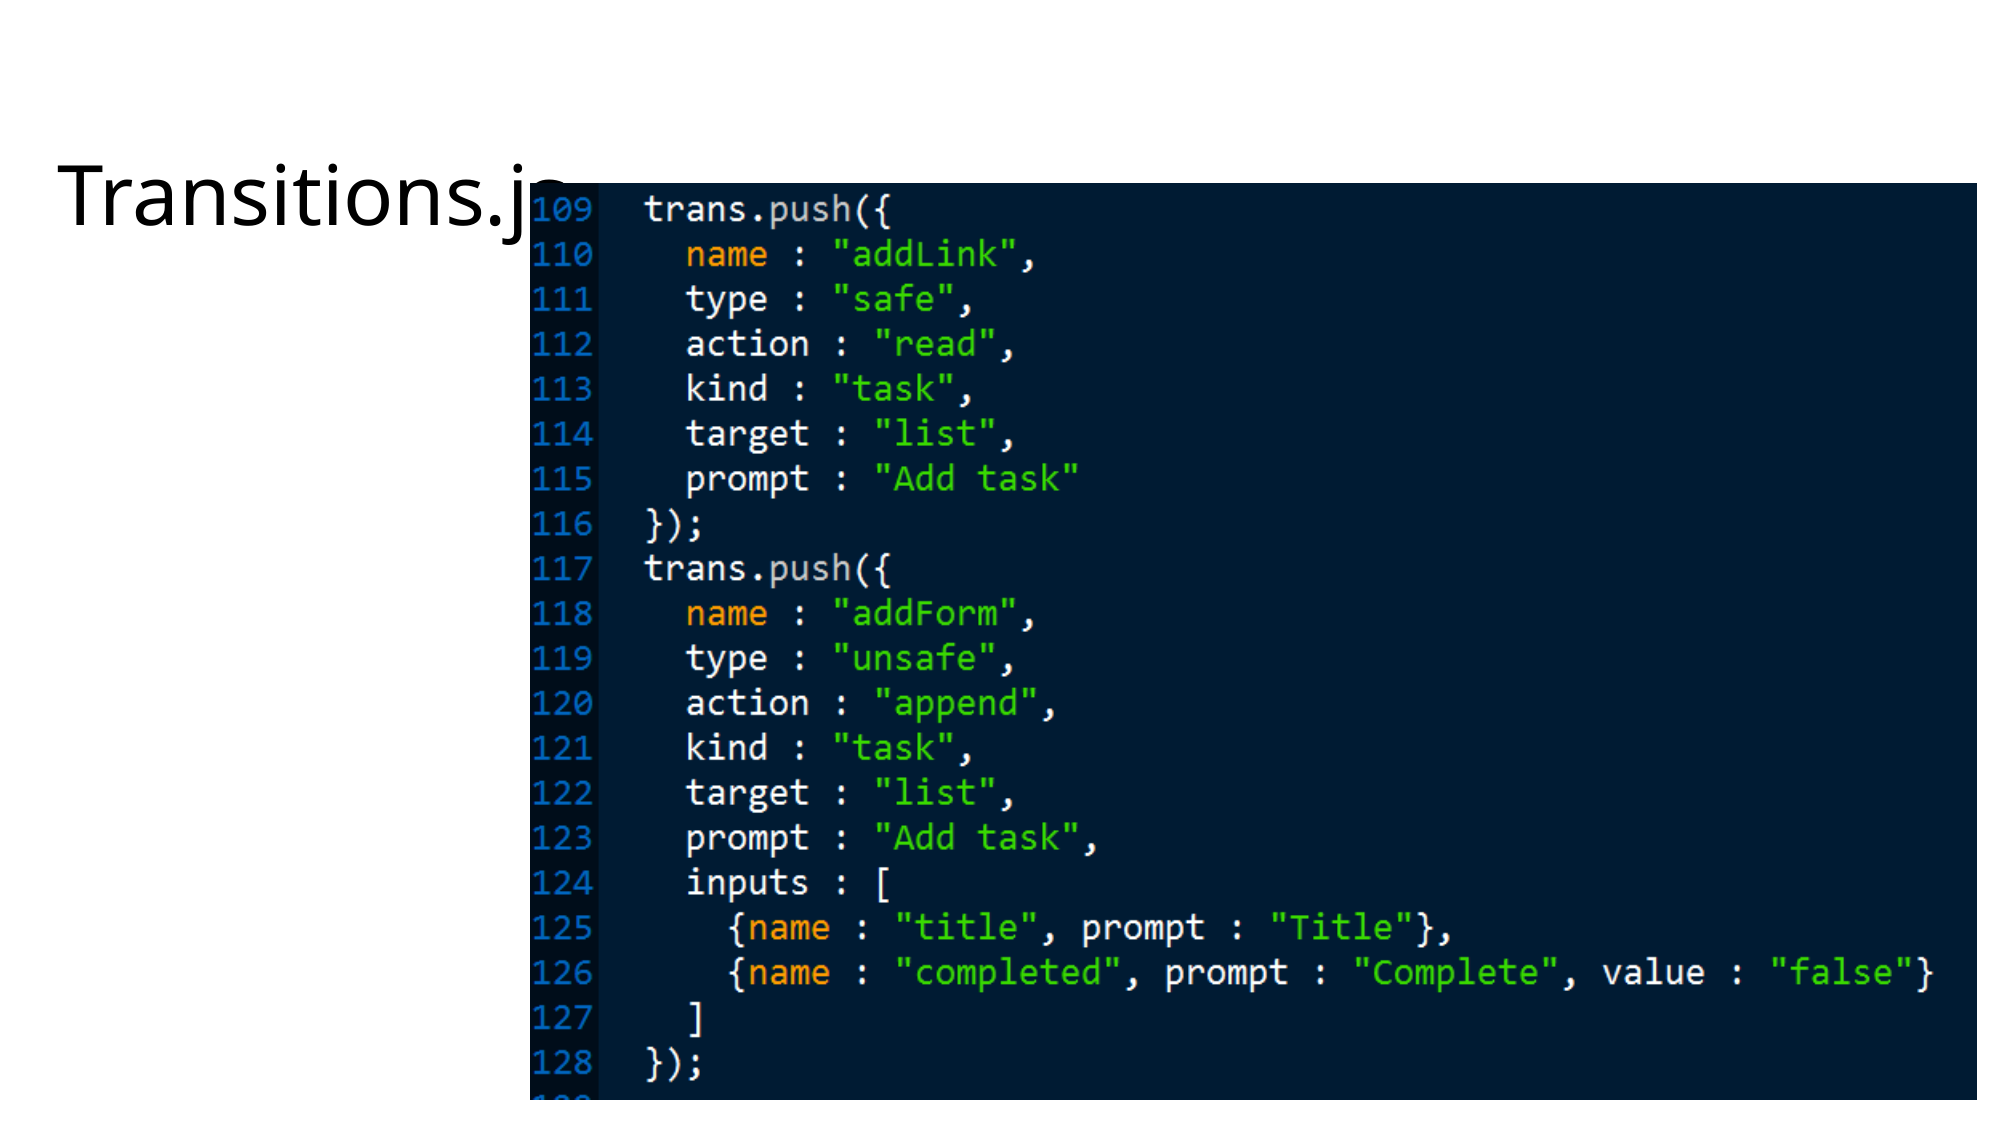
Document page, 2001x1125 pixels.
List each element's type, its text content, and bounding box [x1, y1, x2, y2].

picture [530, 183, 1977, 1100]
title Transitions.js [42, 37, 817, 667]
